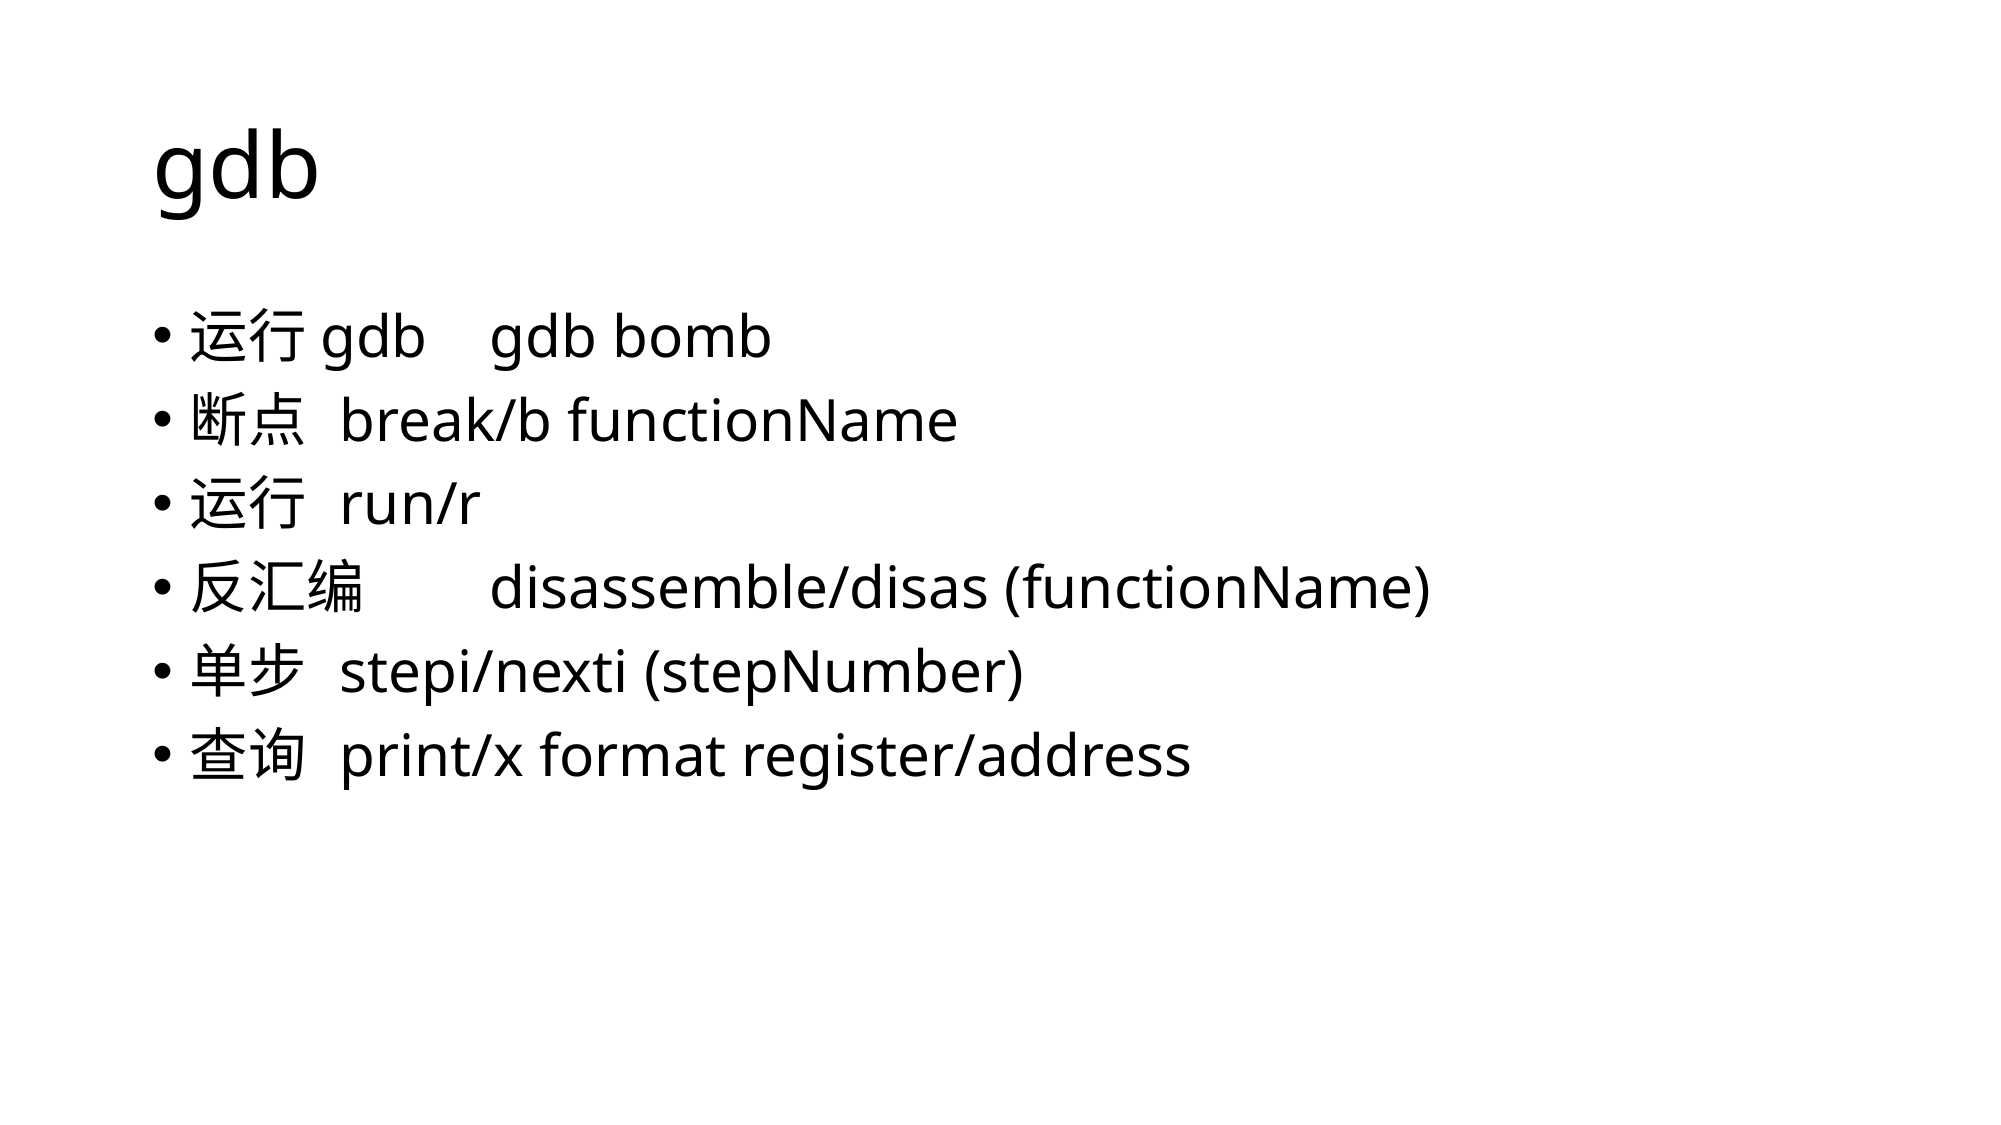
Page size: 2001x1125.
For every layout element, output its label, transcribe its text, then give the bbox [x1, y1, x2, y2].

title gdb [137, 59, 1863, 278]
list 运行gdb gdb bomb 断点 break/b functionName 运行 run/r 反汇编 disassemble/disas (functionName) 单步 stepi/nexti (stepNumber) 查询 print/x format register/address [137, 299, 1863, 1014]
